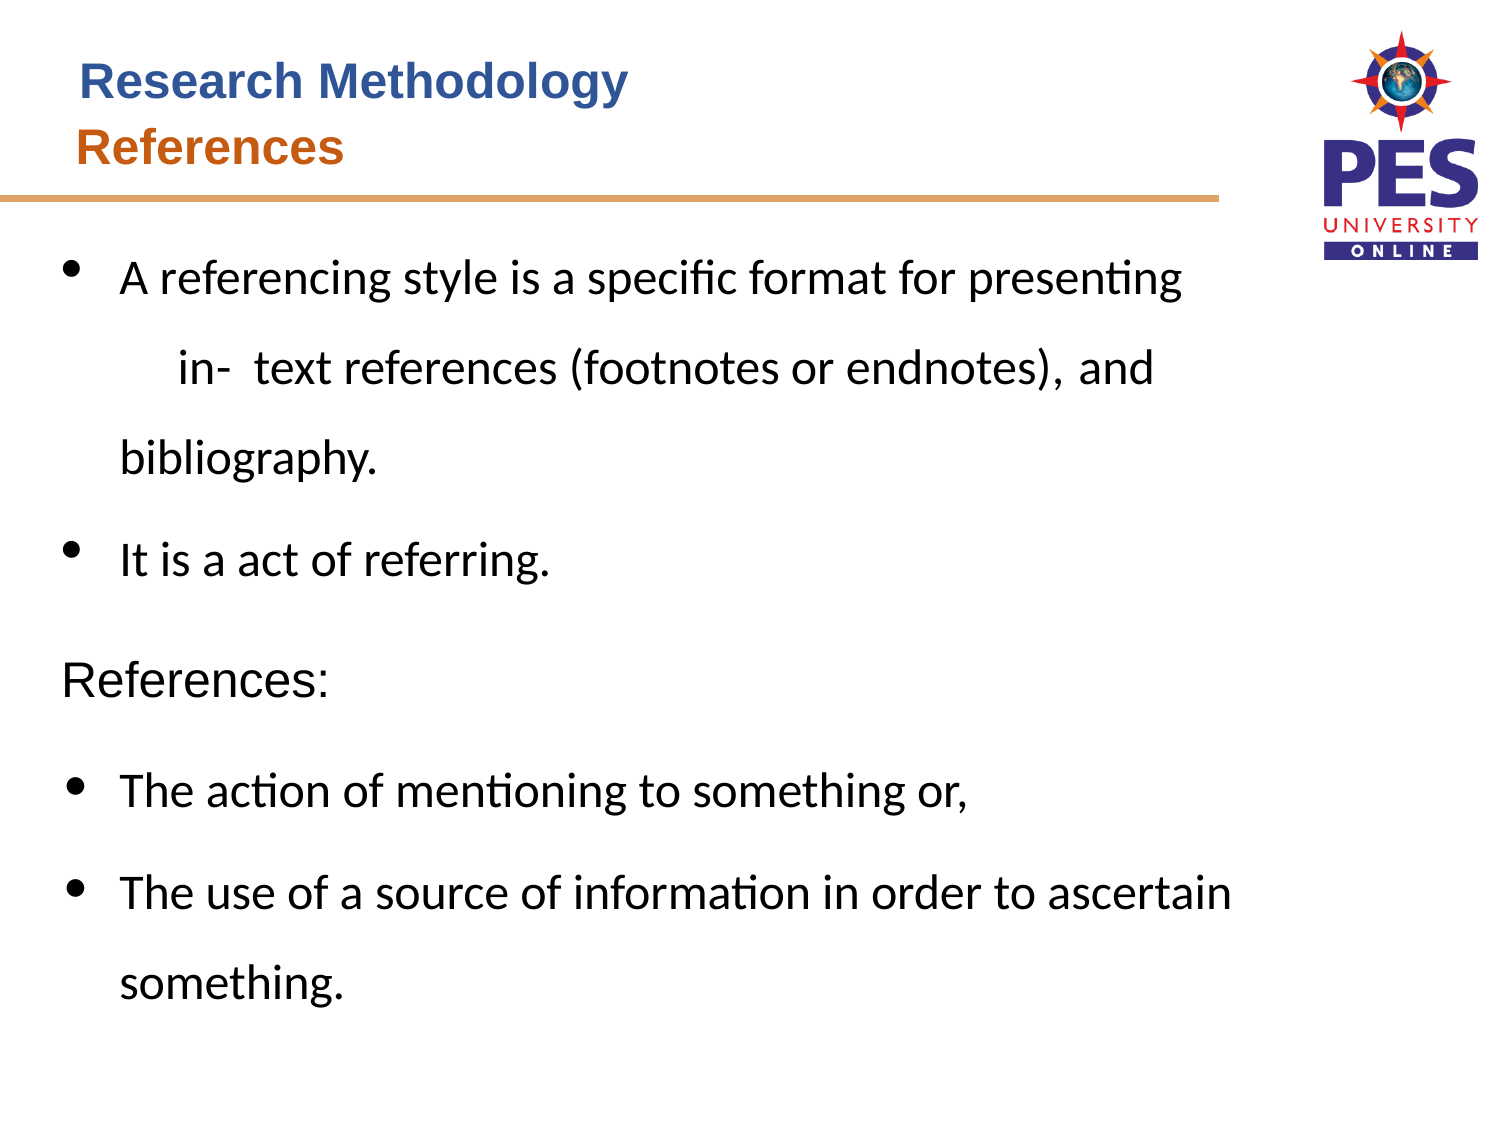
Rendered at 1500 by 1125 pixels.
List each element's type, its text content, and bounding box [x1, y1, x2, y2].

text_box References [60, 106, 1319, 182]
text_box Research Methodology [64, 41, 1295, 117]
text_box A referencing style is a specific format for presenting in- text references (footnotes or endnotes), and bibliography. It is a act of referring. References: The action of mentioning to something or, The use of a source of information in order to ascertain something. [61, 212, 1268, 1010]
picture [1324, 29, 1478, 260]
